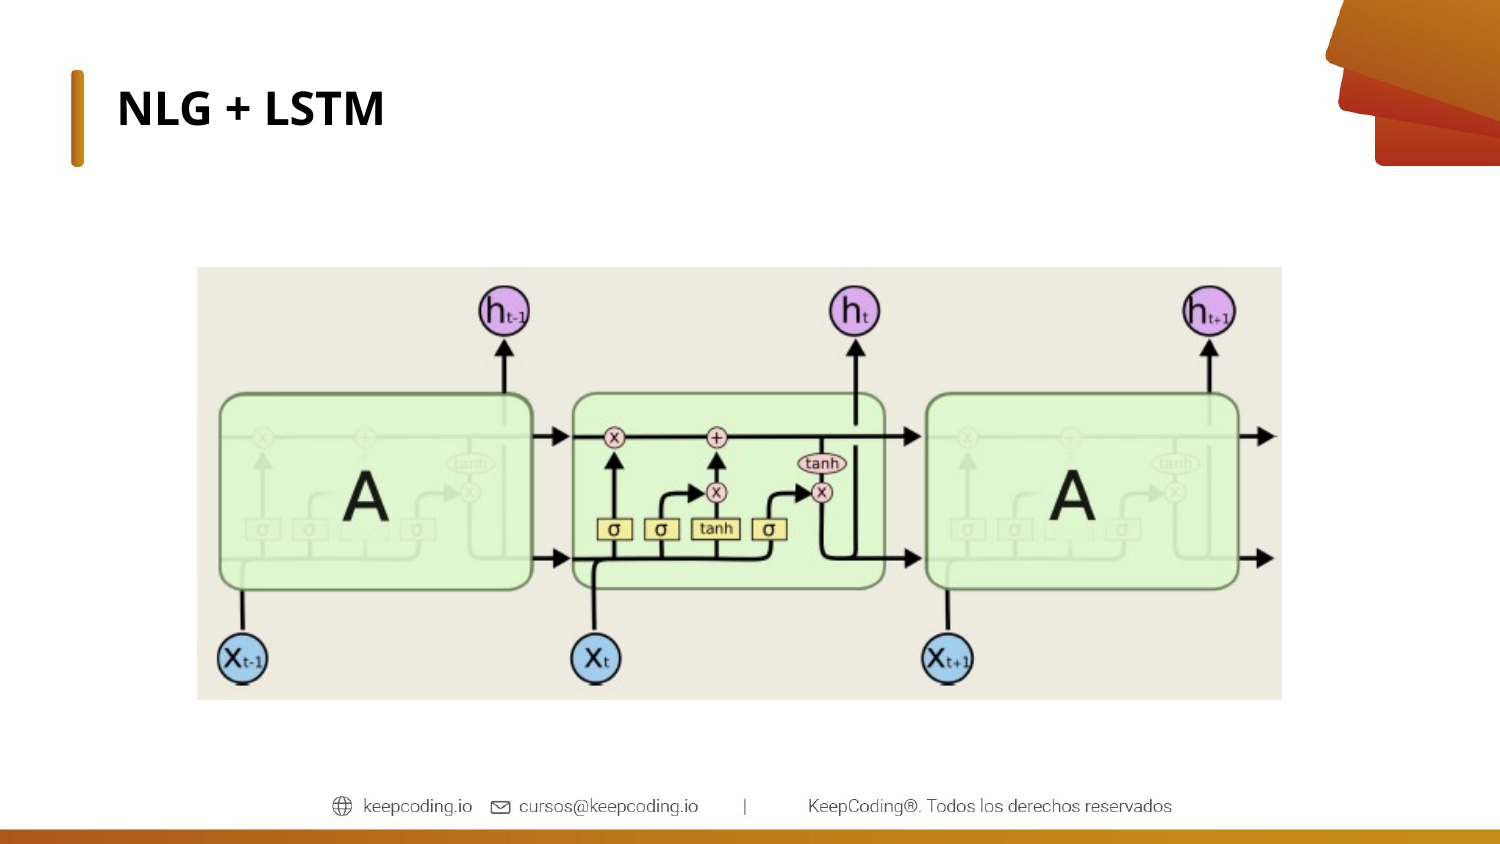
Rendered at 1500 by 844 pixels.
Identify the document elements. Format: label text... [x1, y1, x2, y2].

picture [0, 0, 1500, 844]
title NLG + LSTM [101, 60, 1165, 155]
